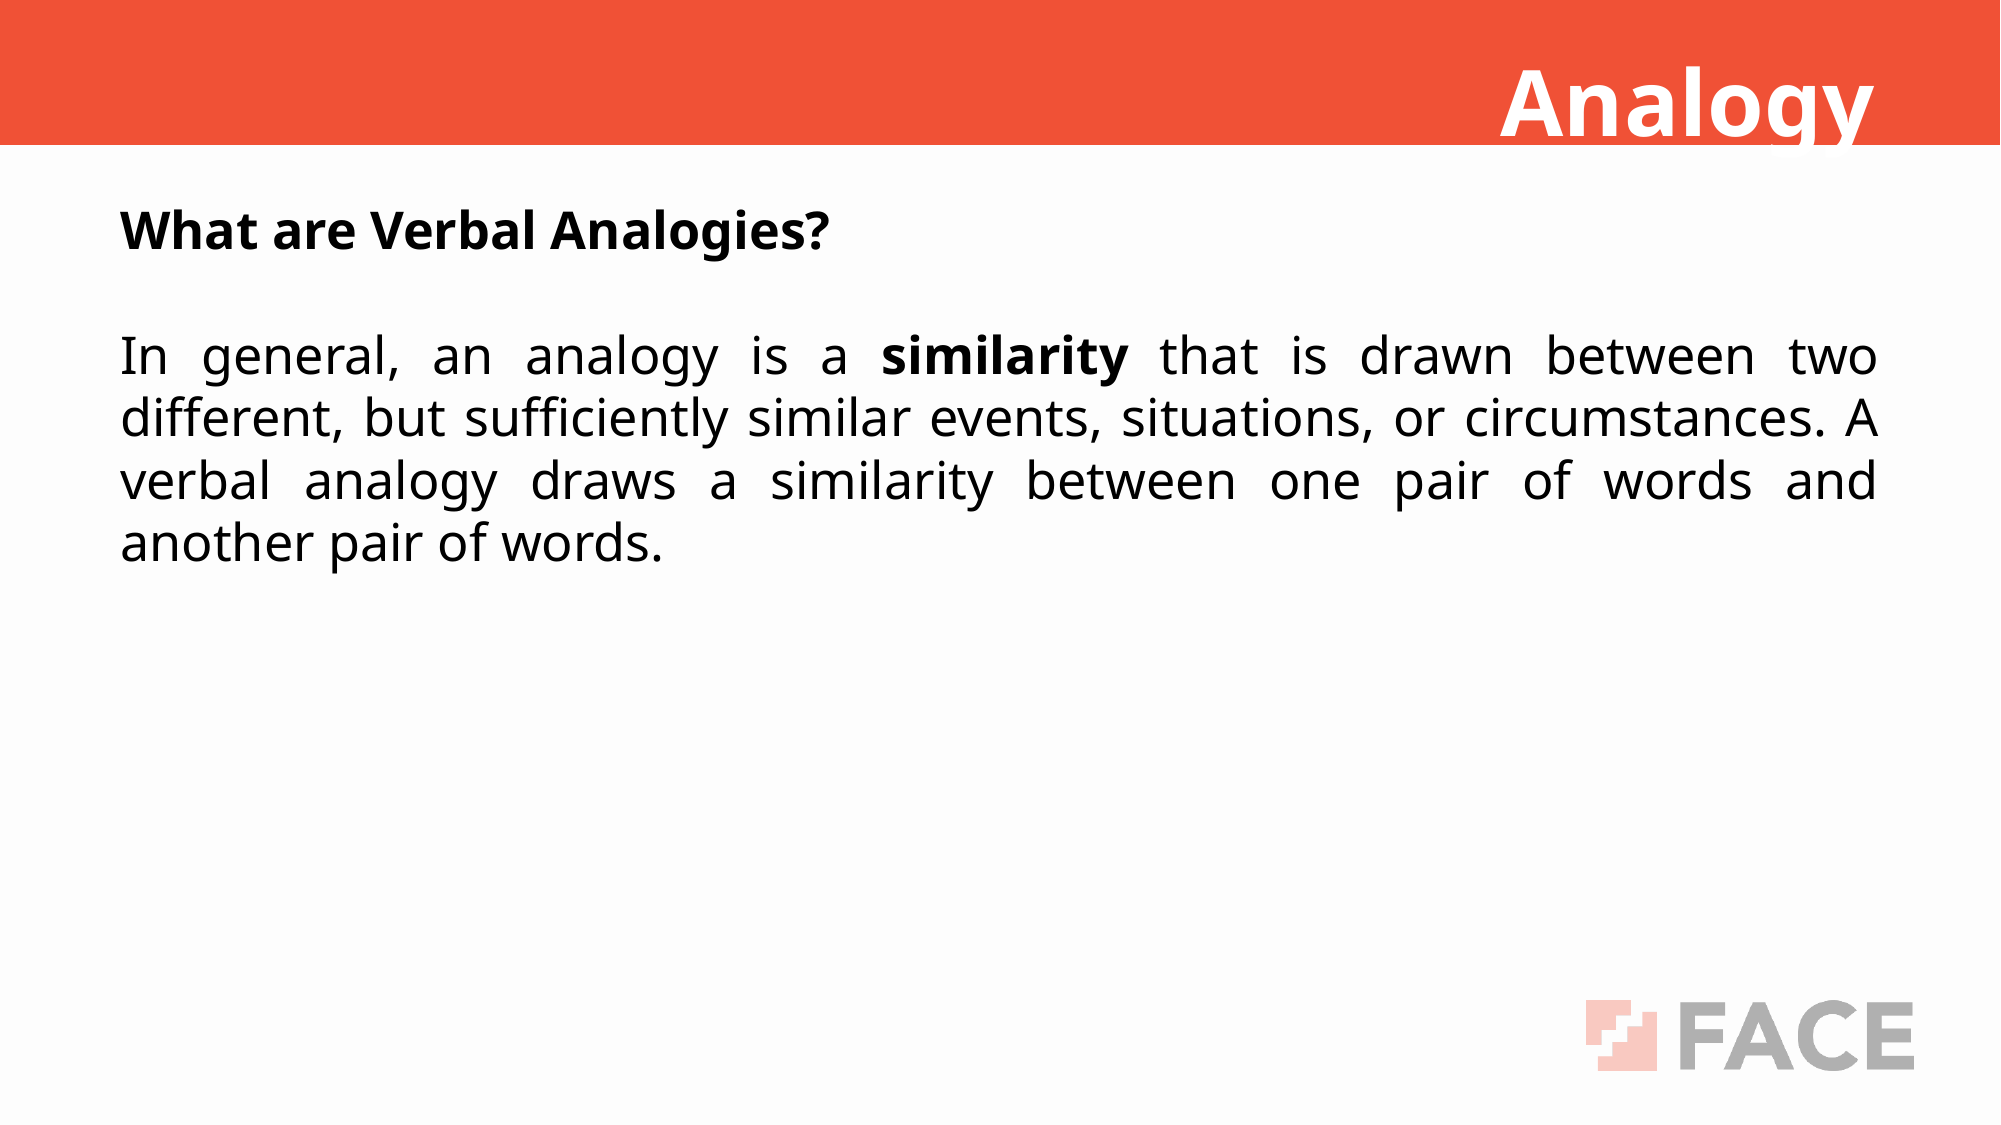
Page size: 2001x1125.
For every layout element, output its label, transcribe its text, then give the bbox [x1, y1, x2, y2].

picture [1586, 1000, 1914, 1072]
text_box [0, 0, 2000, 147]
text_box What are Verbal Analogies? In general, an analogy is a similarity that is drawn between two different, but sufficiently similar events, situations, or circumstances. A verbal analogy draws a similarity between one pair of words and another pair of words. [105, 189, 1895, 580]
text_box Analogy [638, 37, 1914, 163]
